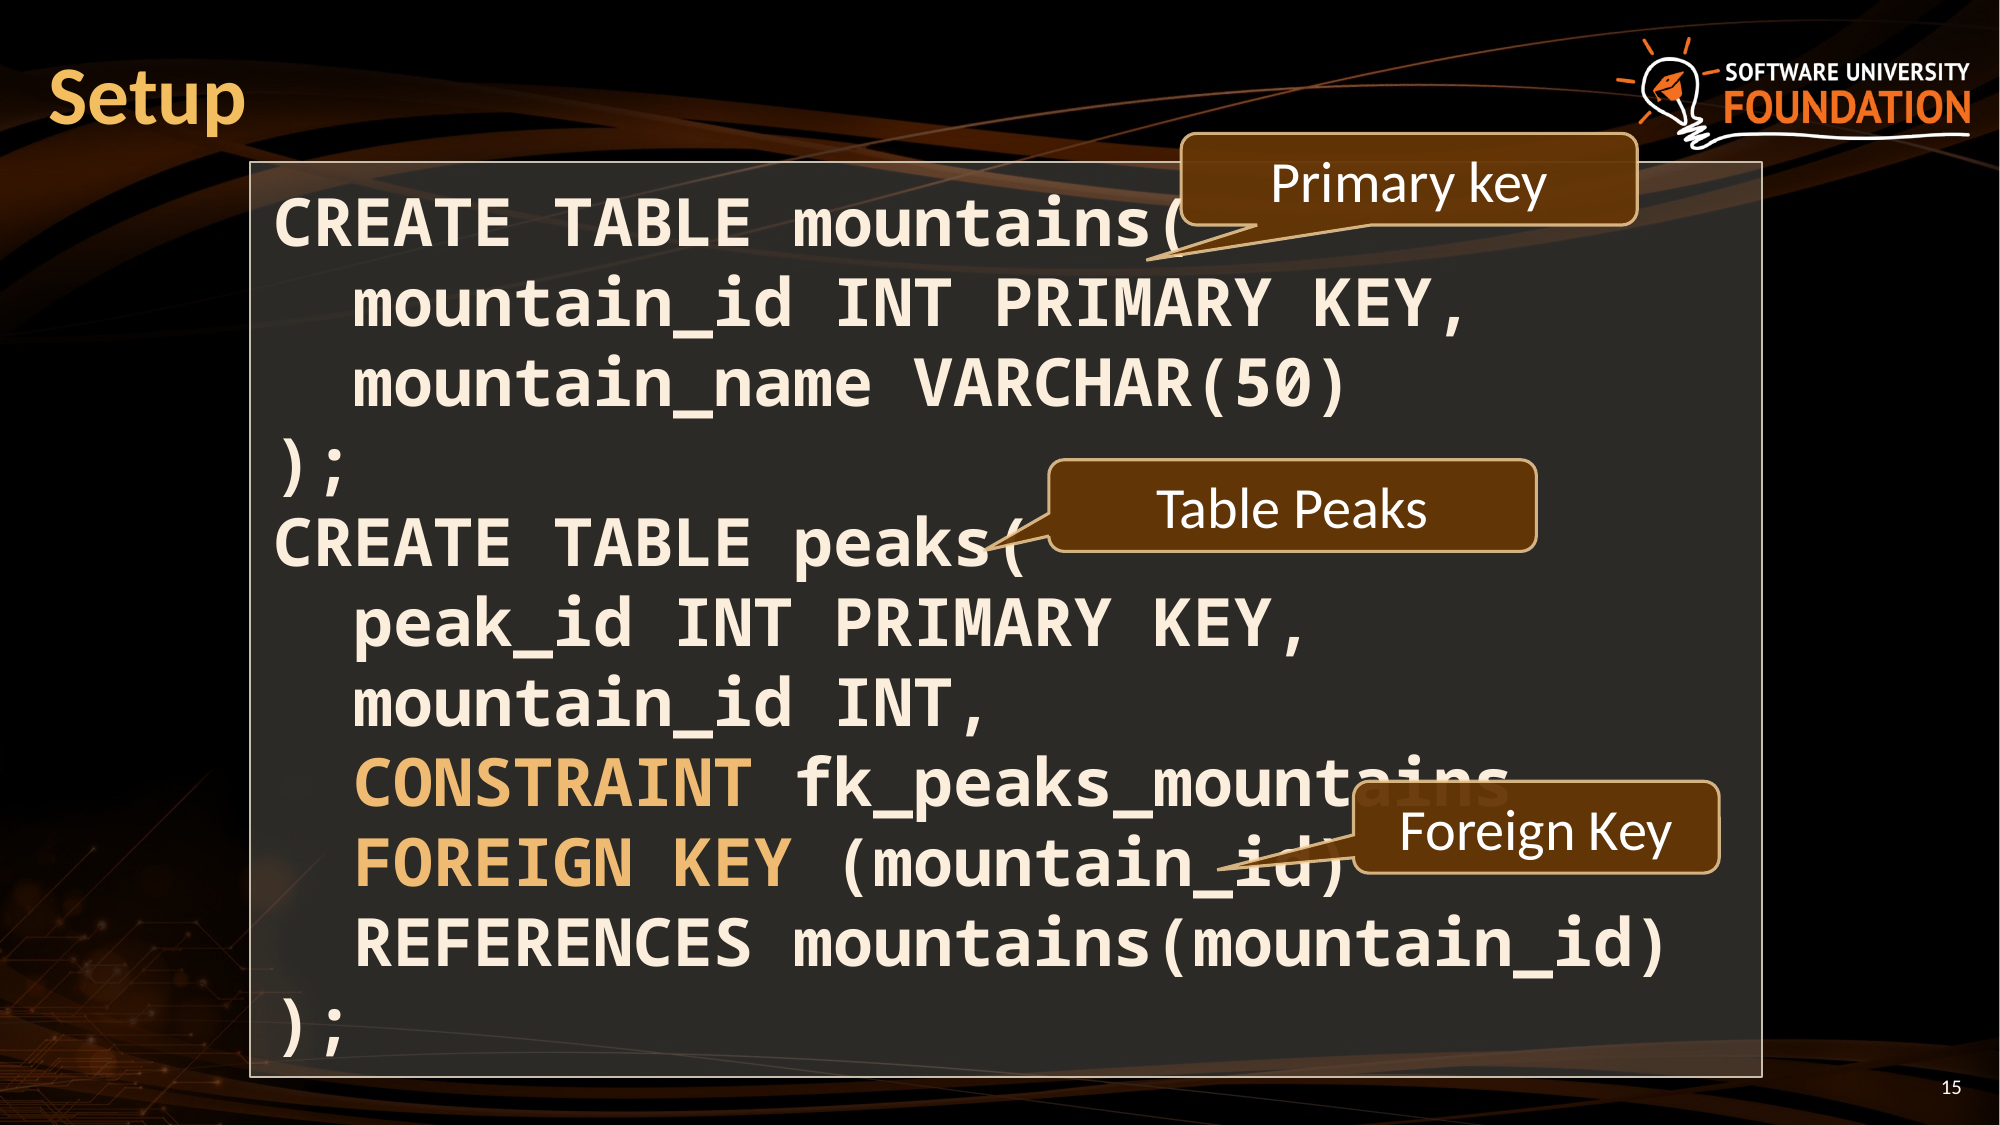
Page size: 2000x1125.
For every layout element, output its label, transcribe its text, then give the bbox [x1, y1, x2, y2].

picture [0, 0, 2000, 1125]
text_box CREATE TABLE mountains( mountain_id INT PRIMARY KEY, mountain_name VARCHAR(50) ); CREATE TABLE peaks( peak_id INT PRIMARY KEY, mountain_id INT, CONSTRAINT fk_peaks_mountains FOREIGN KEY (mountain_id) REFERENCES mountains(mountain_id) ); [249, 162, 1763, 1077]
slide_number 15 [1897, 1070, 1968, 1103]
text_box Foreign Key [1216, 780, 1721, 875]
text_box Table Peaks [982, 458, 1538, 553]
text_box Primary key [1145, 132, 1639, 262]
title Setup [30, 6, 1602, 189]
